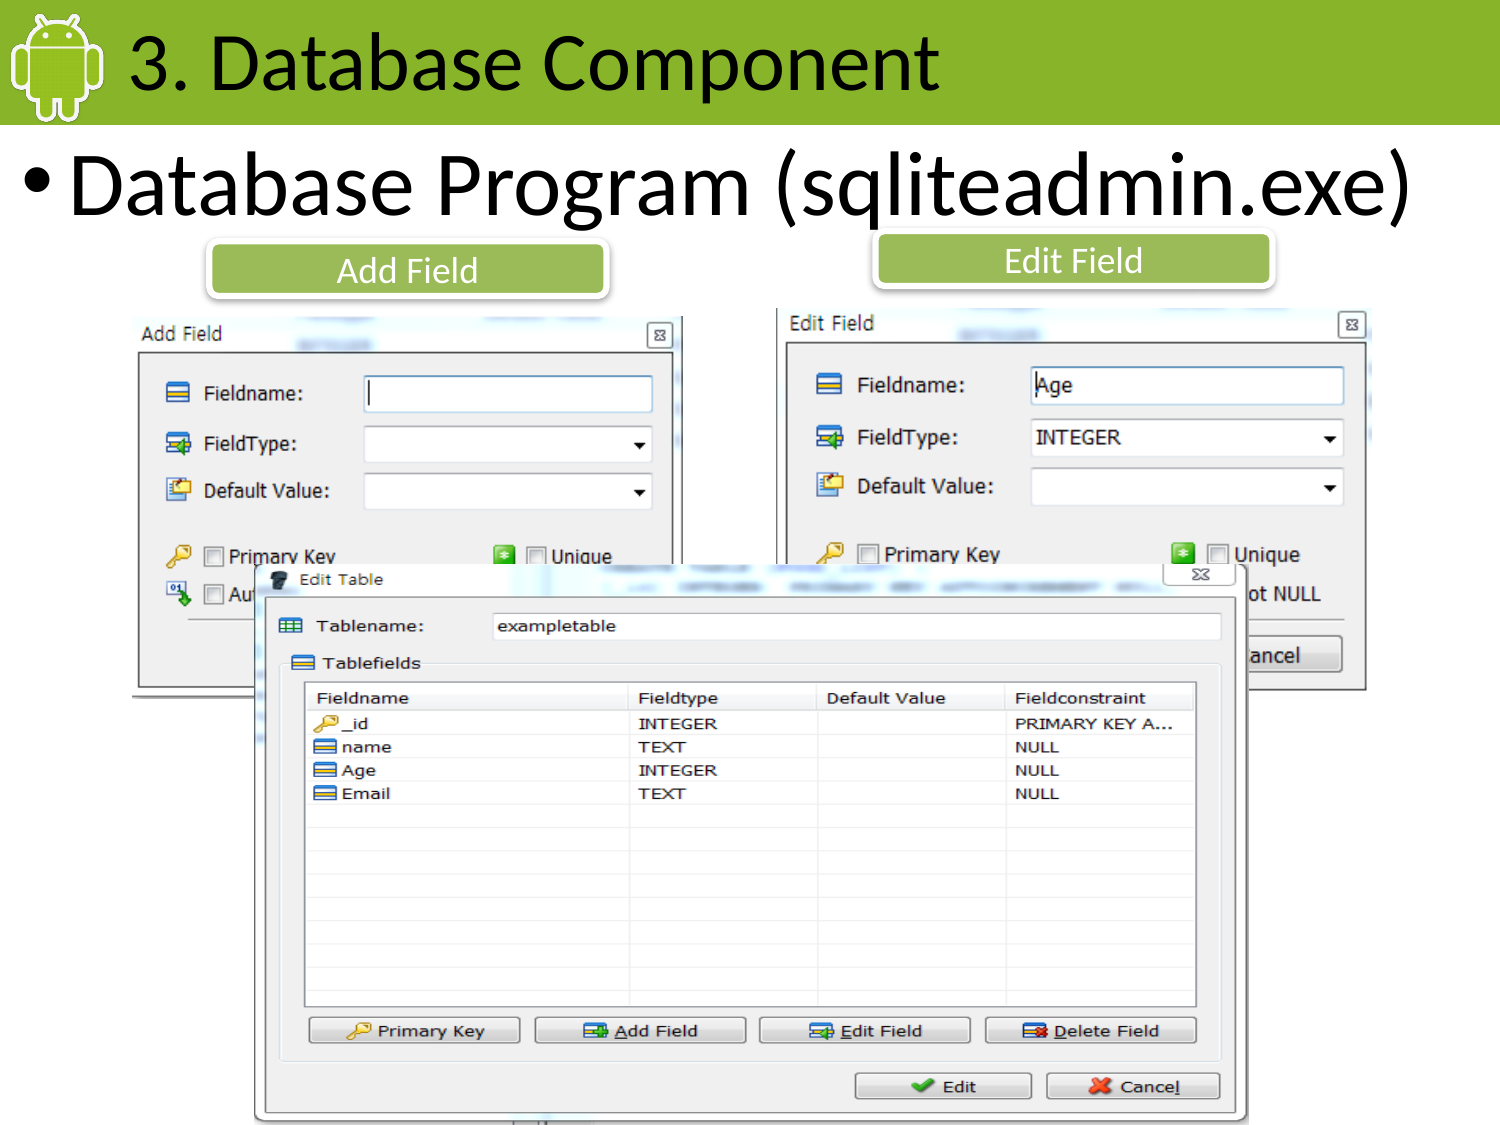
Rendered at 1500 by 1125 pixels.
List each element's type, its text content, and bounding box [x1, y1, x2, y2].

text_box Edit Field [872, 227, 1276, 290]
picture [132, 307, 1373, 1125]
text_box Database Program (sqliteadmin.exe) [6, 135, 1432, 241]
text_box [0, 0, 1500, 126]
text_box Add Field [206, 237, 610, 300]
